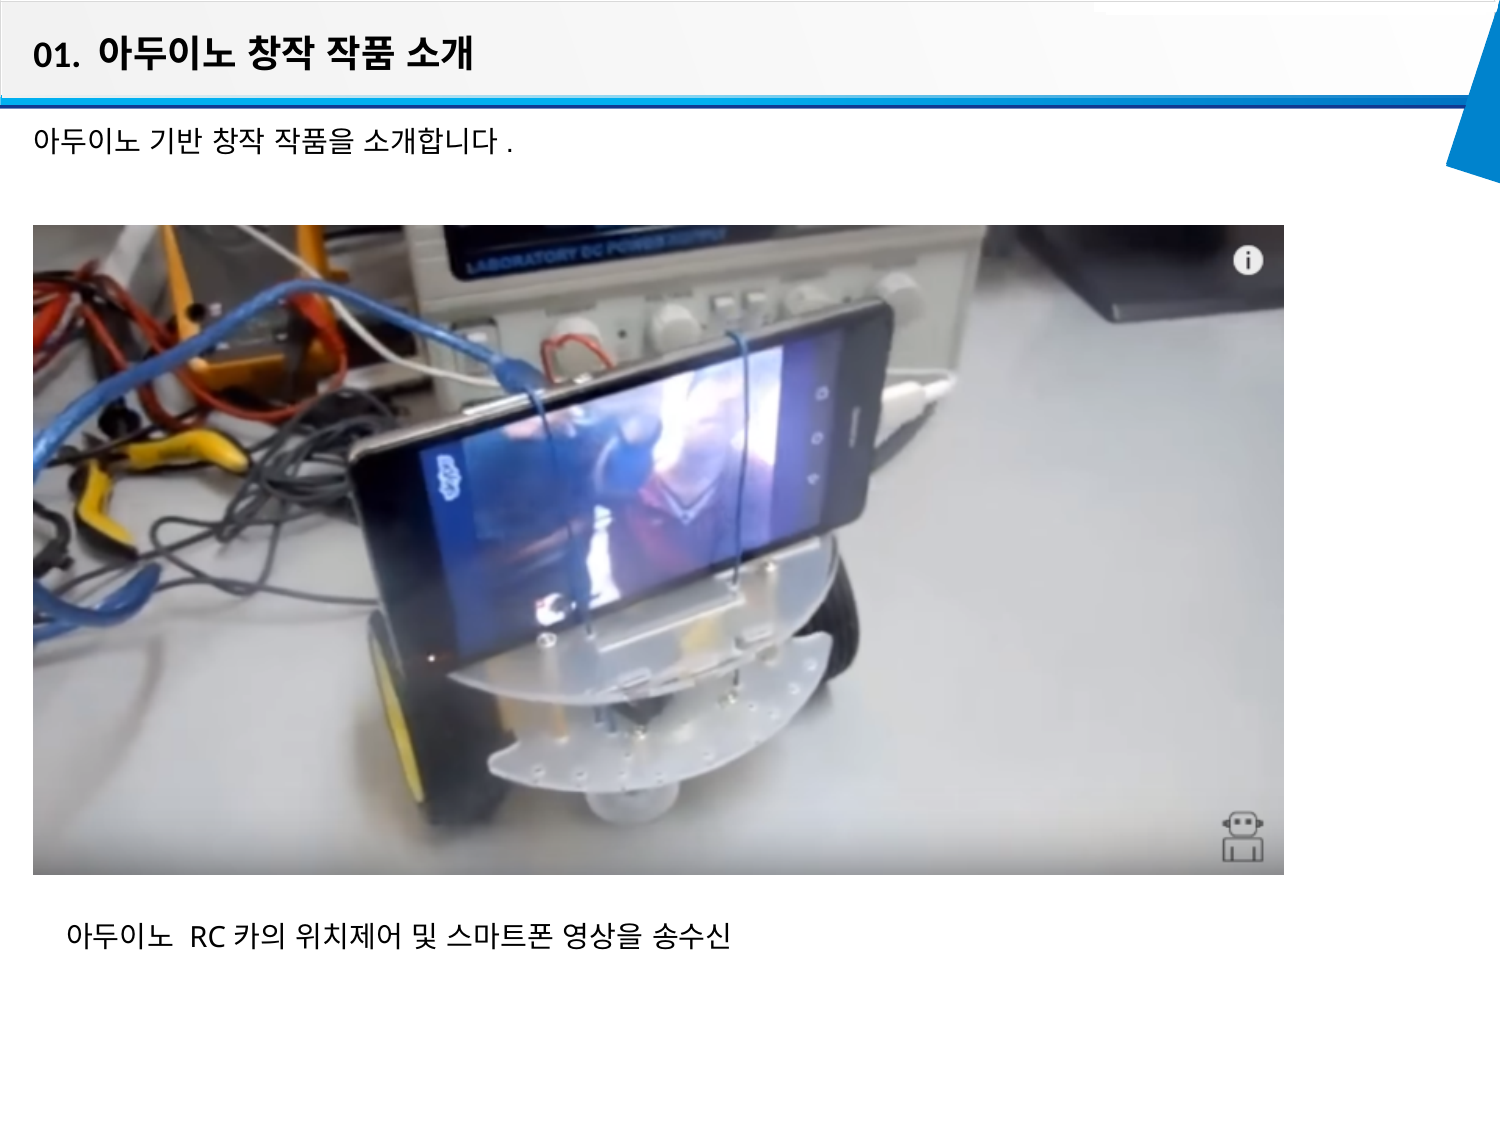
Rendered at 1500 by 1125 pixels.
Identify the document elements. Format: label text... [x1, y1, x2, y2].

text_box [1446, 1, 1500, 184]
text_box 01. 아두이노 창작 작품 소개 [18, 22, 491, 83]
text_box 아두이노 RC카의 위치제어 및 스마트폰 영상을 송수신 [51, 911, 749, 961]
picture [33, 225, 1284, 875]
text_box 아두이노 기반 창작 작품을 소개합니다. [33, 123, 1426, 159]
